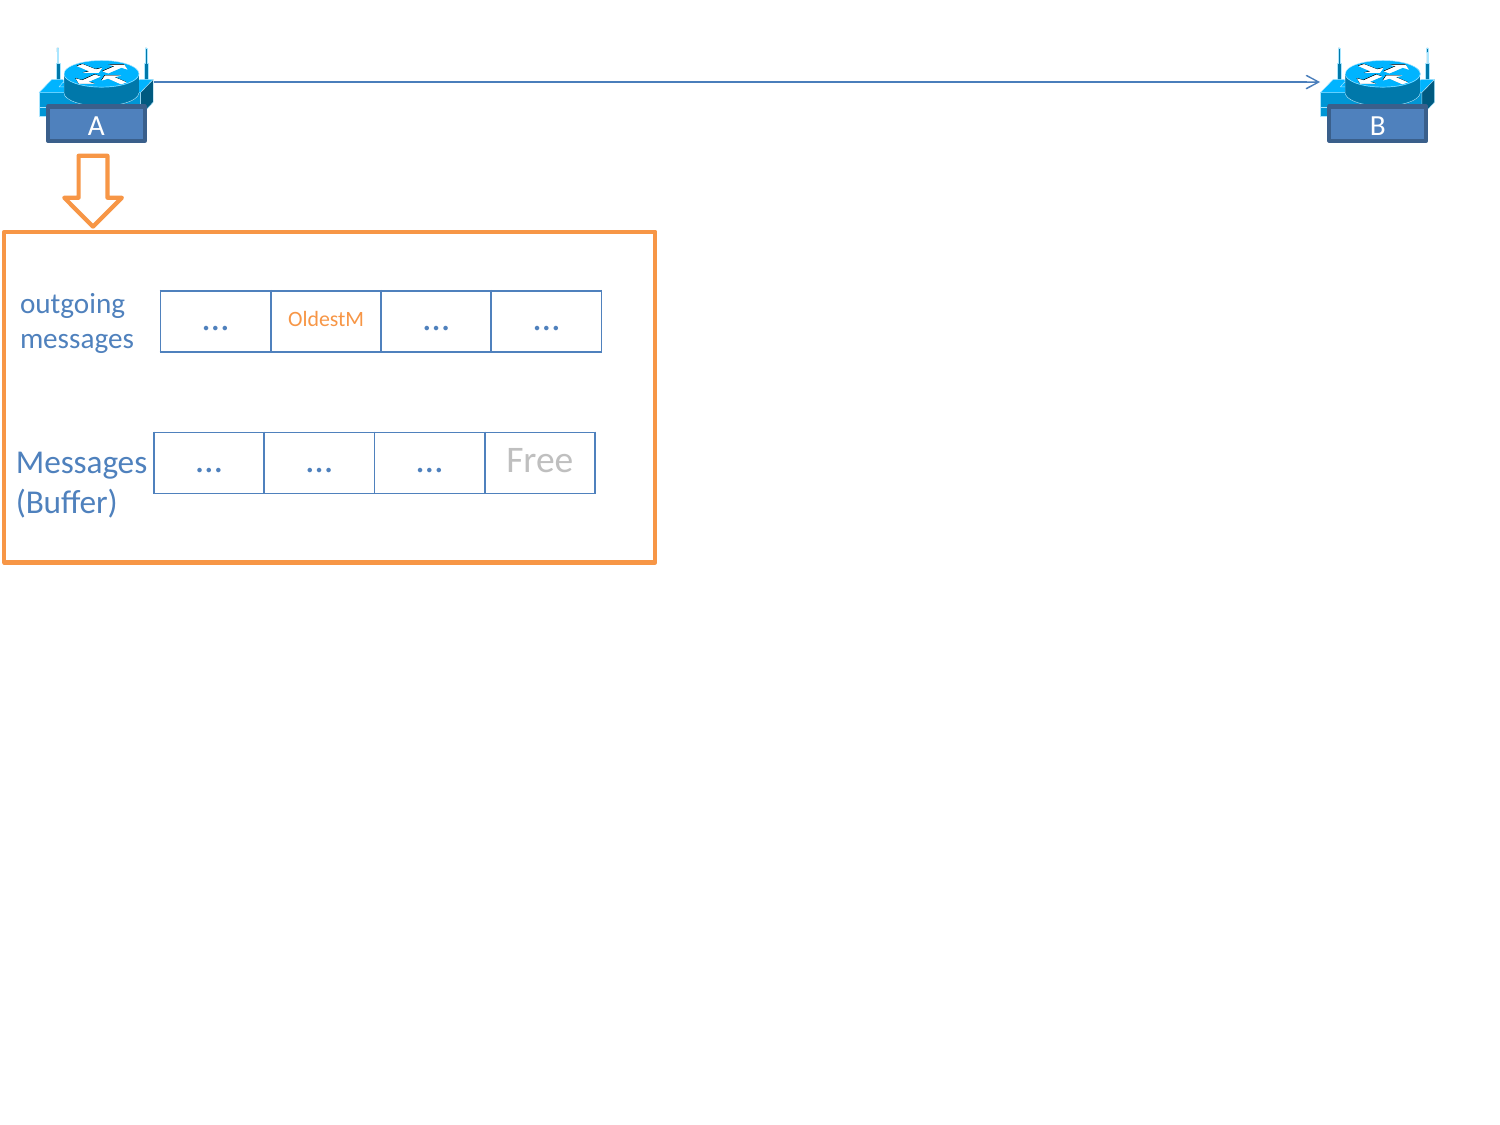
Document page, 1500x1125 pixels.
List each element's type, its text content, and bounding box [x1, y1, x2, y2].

picture [1359, 76, 1379, 84]
picture [47, 83, 155, 117]
picture [105, 65, 125, 72]
picture [1361, 65, 1381, 72]
picture [1385, 76, 1406, 84]
picture [1387, 65, 1406, 72]
picture [104, 76, 125, 84]
picture [38, 47, 155, 117]
text_box B [1327, 125, 1428, 143]
picture [1319, 47, 1436, 117]
text_box A [46, 125, 147, 143]
picture [80, 65, 100, 72]
text_box [62, 153, 124, 229]
text_box [2, 230, 657, 565]
picture [78, 76, 98, 84]
